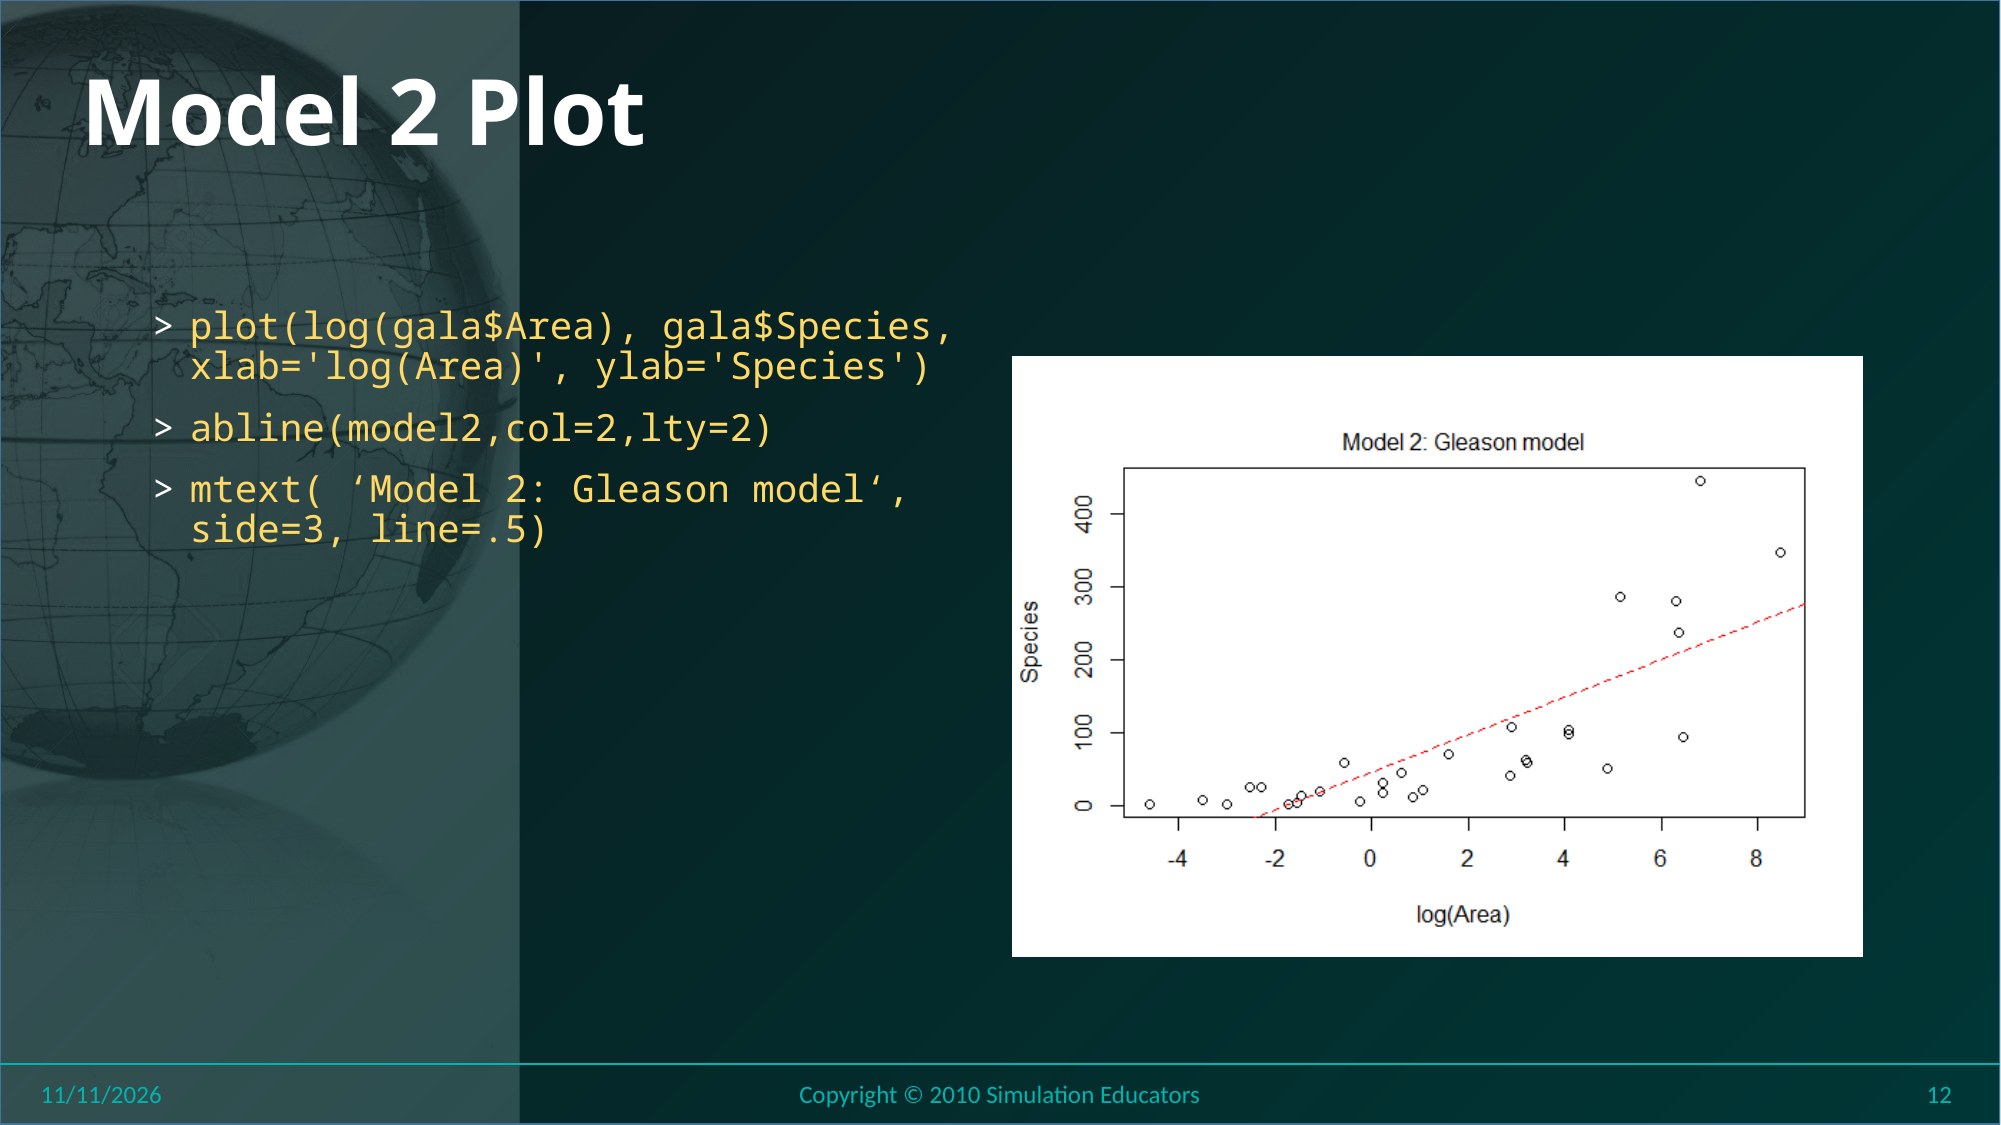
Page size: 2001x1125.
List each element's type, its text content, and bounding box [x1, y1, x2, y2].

footer Copyright © 2010 Simulation Educators [662, 1064, 1338, 1124]
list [1012, 356, 1863, 957]
slide_number 12 [1517, 1064, 1968, 1124]
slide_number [25, 1064, 476, 1124]
title Model 2 Plot [66, 15, 1936, 218]
list plot(log(gala$Area), gala$Species, xlab='log(Area)', ylab='Species') abline(model2,col=2,lty=2) mtext( ‘Model 2: Gleason model‘, side=3, line=.5) [137, 299, 988, 1014]
